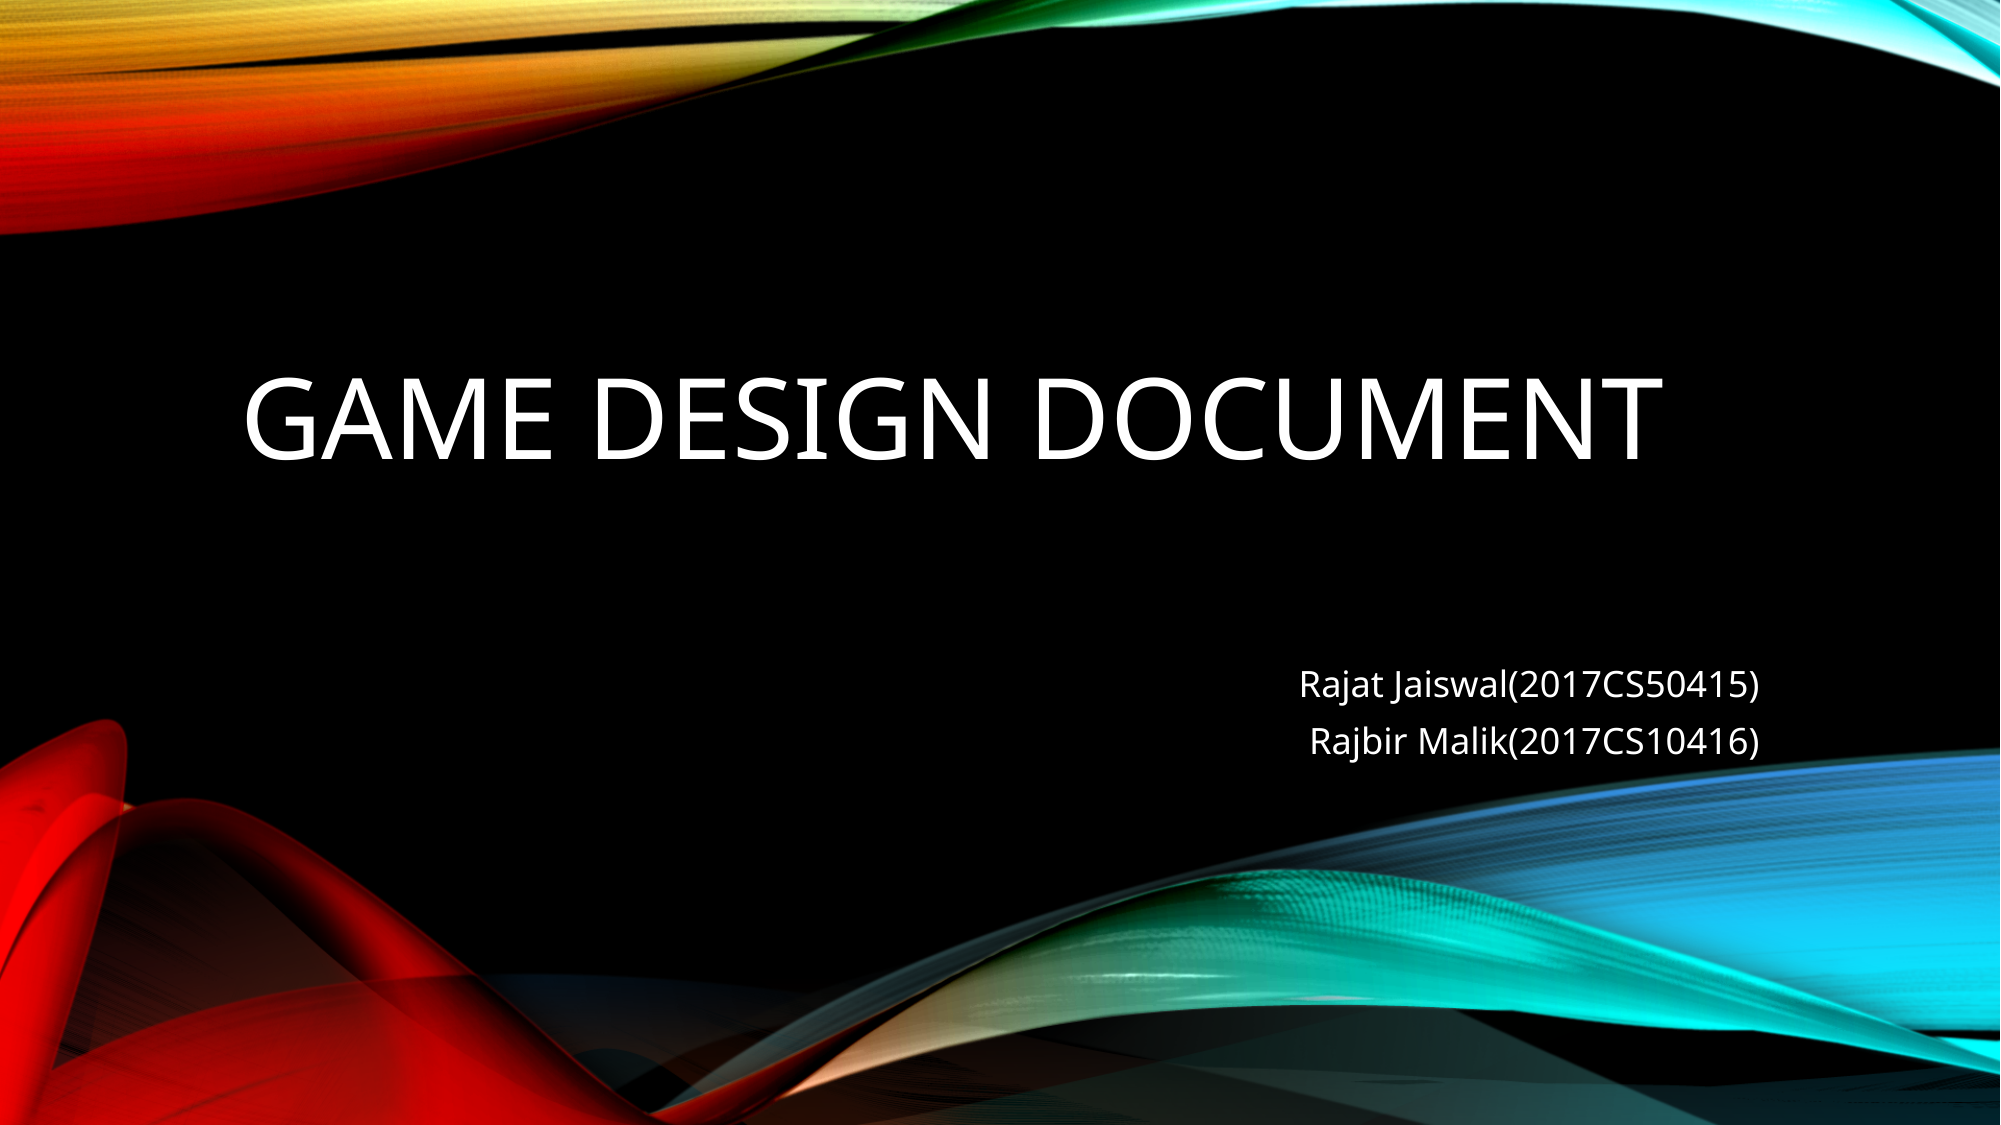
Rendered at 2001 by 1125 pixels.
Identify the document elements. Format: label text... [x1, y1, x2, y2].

picture [0, 0, 2000, 237]
title Game design document [225, 192, 1775, 492]
subtitle Rajat Jaiswal(2017CS50415) Rajbir Malik(2017CS10416) [225, 658, 1775, 771]
picture [0, 717, 2000, 1125]
